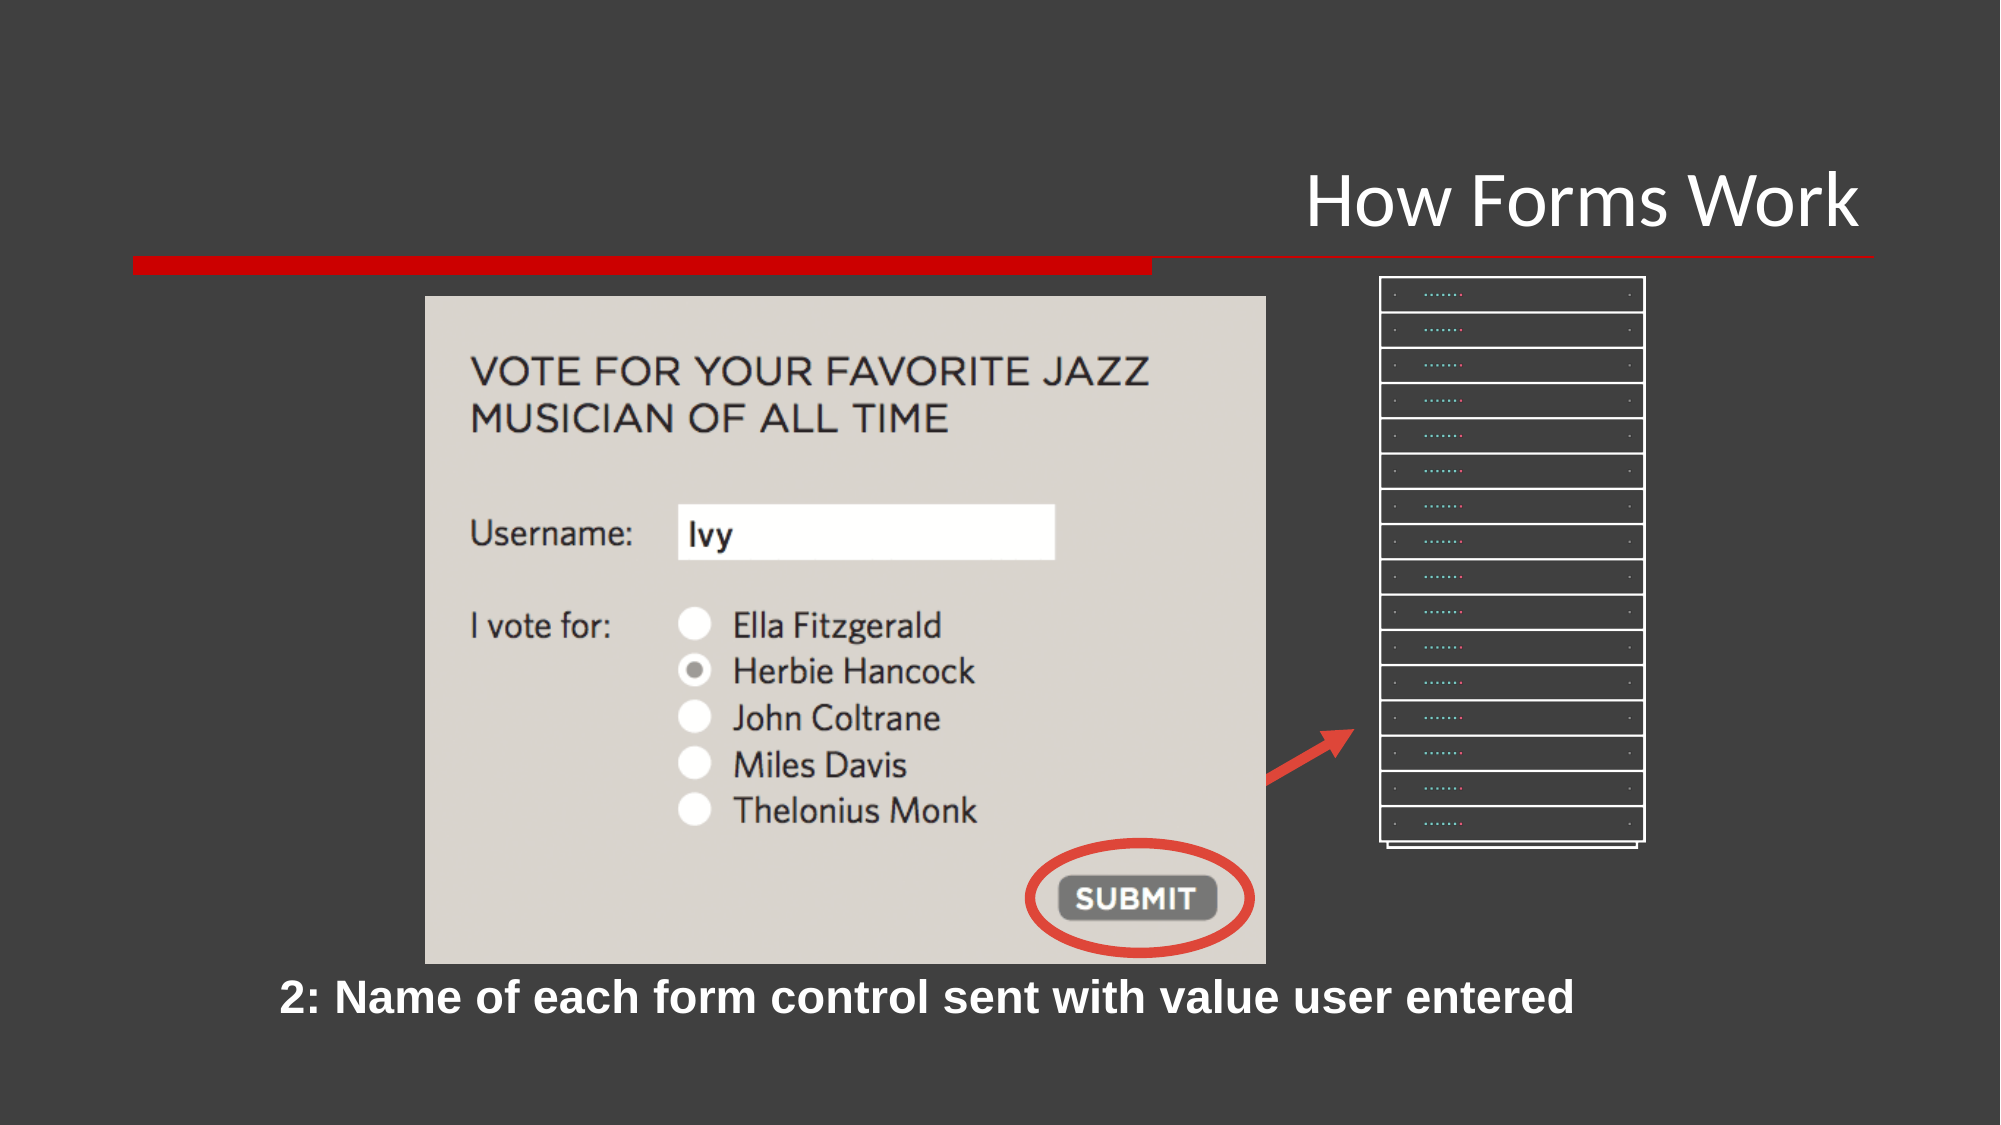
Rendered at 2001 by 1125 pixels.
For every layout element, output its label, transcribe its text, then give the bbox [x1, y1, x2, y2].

title How Forms Work [125, 49, 1876, 250]
text_box 2: Name of each form control sent with value user entered [279, 966, 1715, 1035]
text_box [424, 296, 1266, 964]
picture [1379, 276, 1647, 849]
text_box [1270, 729, 1355, 778]
